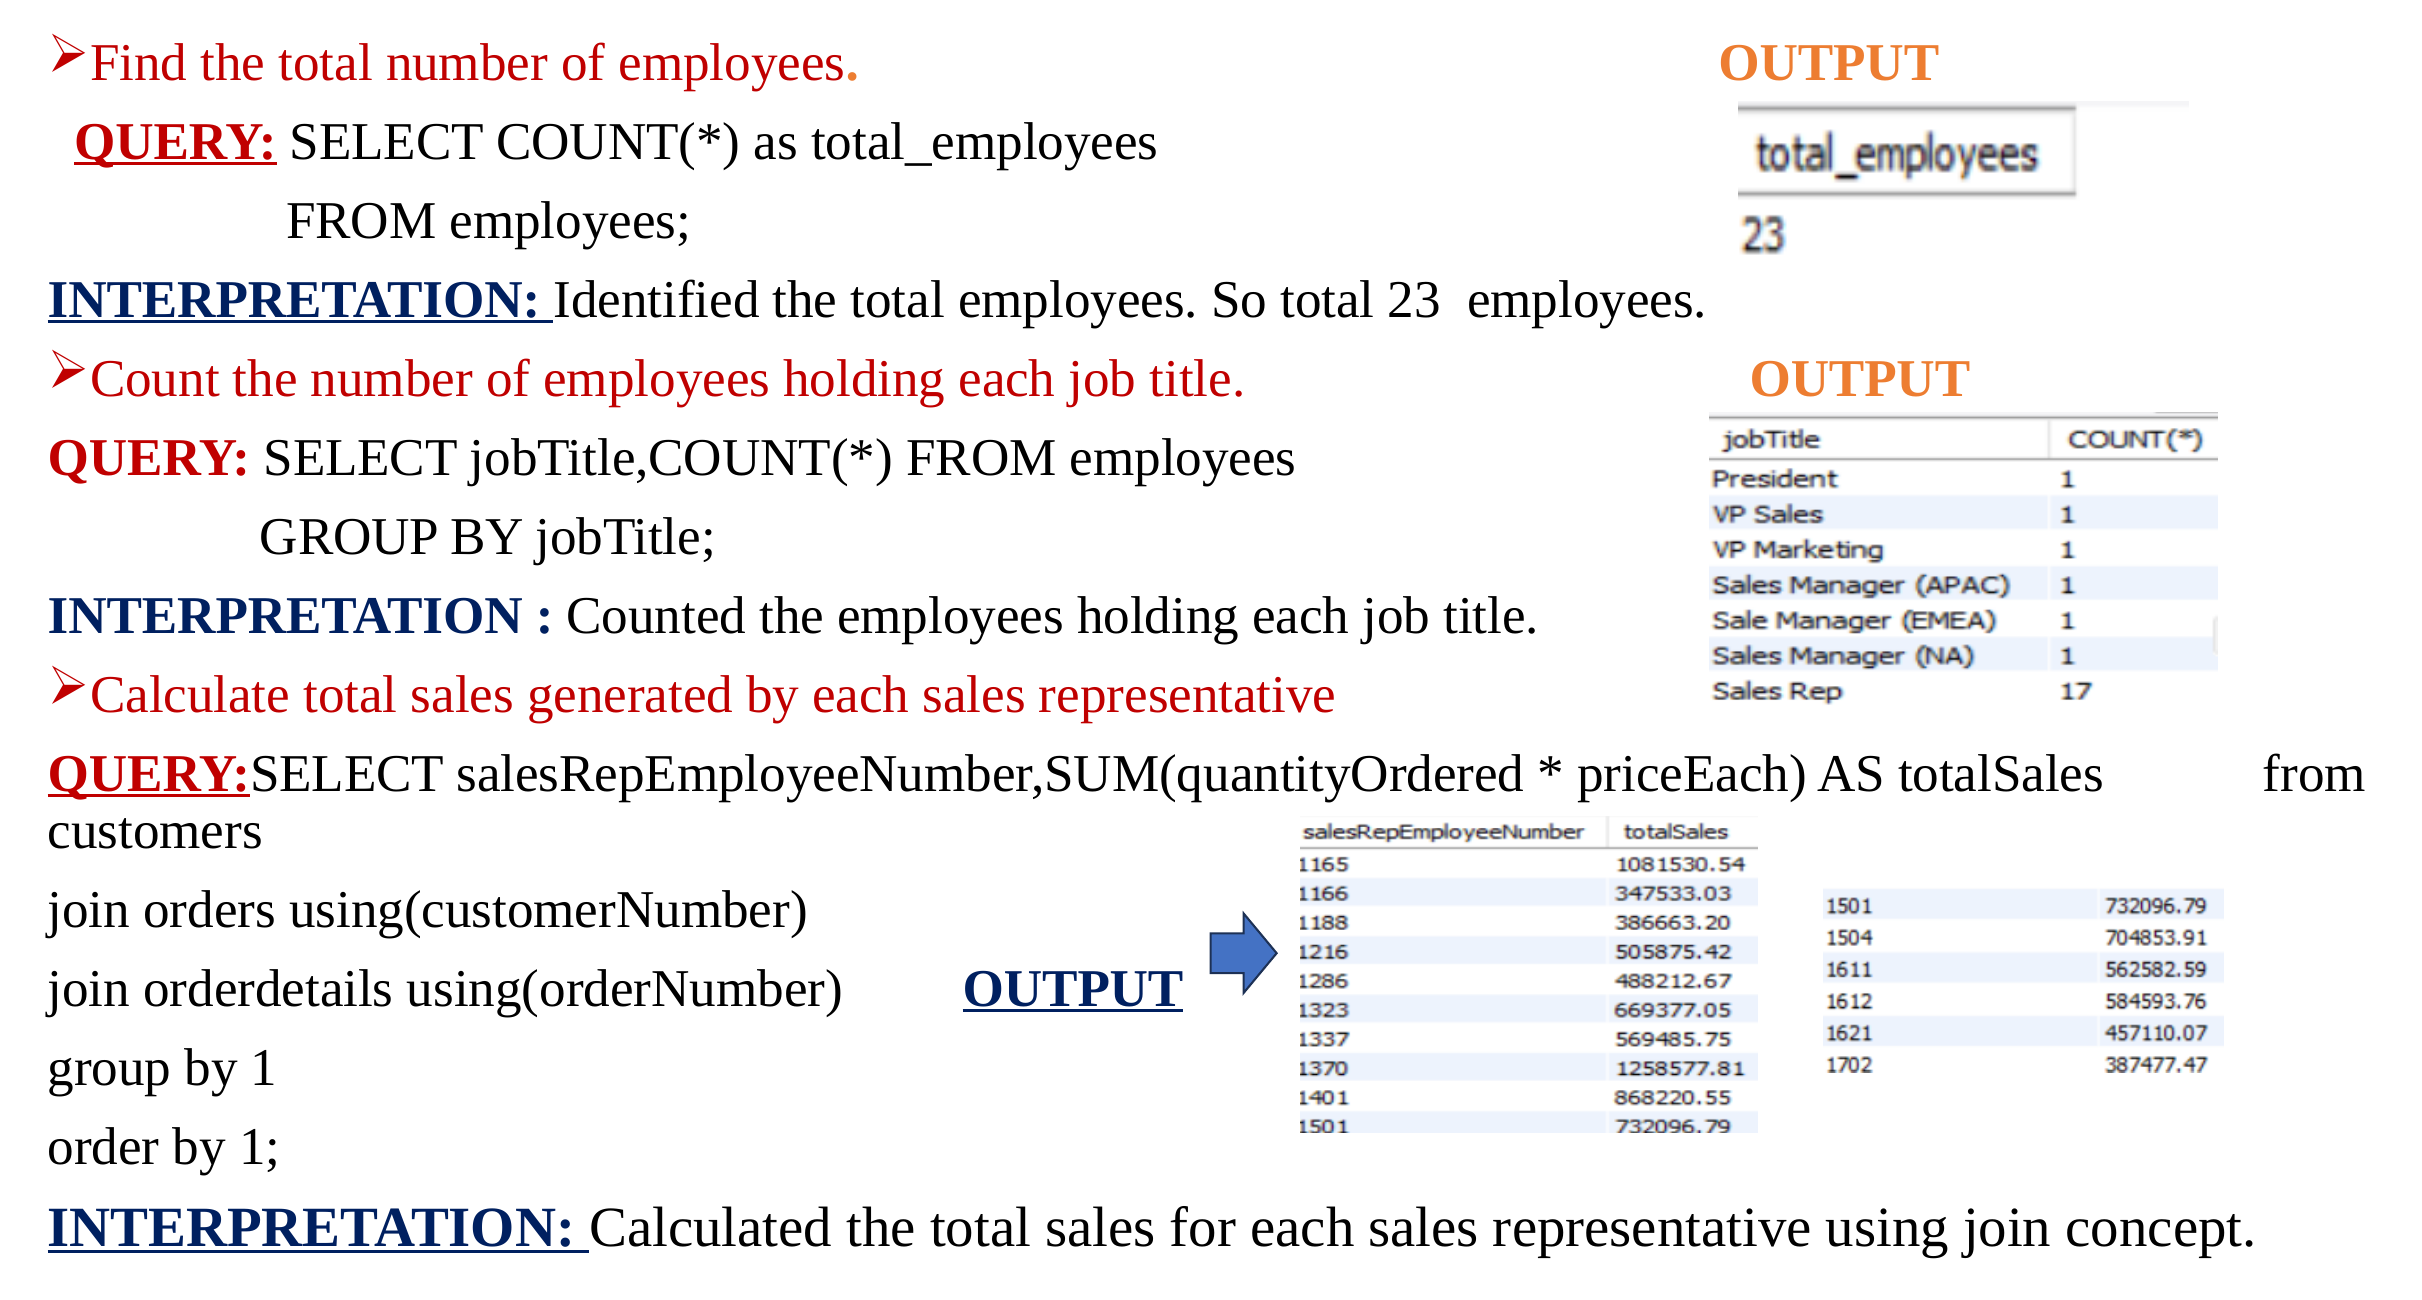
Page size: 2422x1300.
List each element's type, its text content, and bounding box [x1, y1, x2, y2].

picture [1738, 101, 2189, 289]
list Find the total number of employees. OUTPUT QUERY: SELECT COUNT(*) as total_employees FROM employees; INTERPRETATION: Identified the total employees. So total 23 employees. Count the number of employees holding each job title. OUTPUT QUERY: SELECT jobTitle,COUNT(*) FROM employees GROUP BY jobTitle; INTERPRETATION : Counted the employees holding each job title. Calculate total sales generated by each sales representative QUERY:SELECT salesRepEmployeeNumber,SUM(quantityOrdered * priceEach) AS totalSales from customers join orders using(customerNumber) join orderdetails using(orderNumber) OUTPUT group by 1 order by 1; INTERPRETATION: Calculated the total sales for each sales representative using join concept. [32, 26, 2385, 1279]
picture [1300, 816, 1758, 1133]
picture [1823, 886, 2224, 1073]
text_box [1209, 910, 1278, 996]
picture [1709, 412, 2218, 730]
